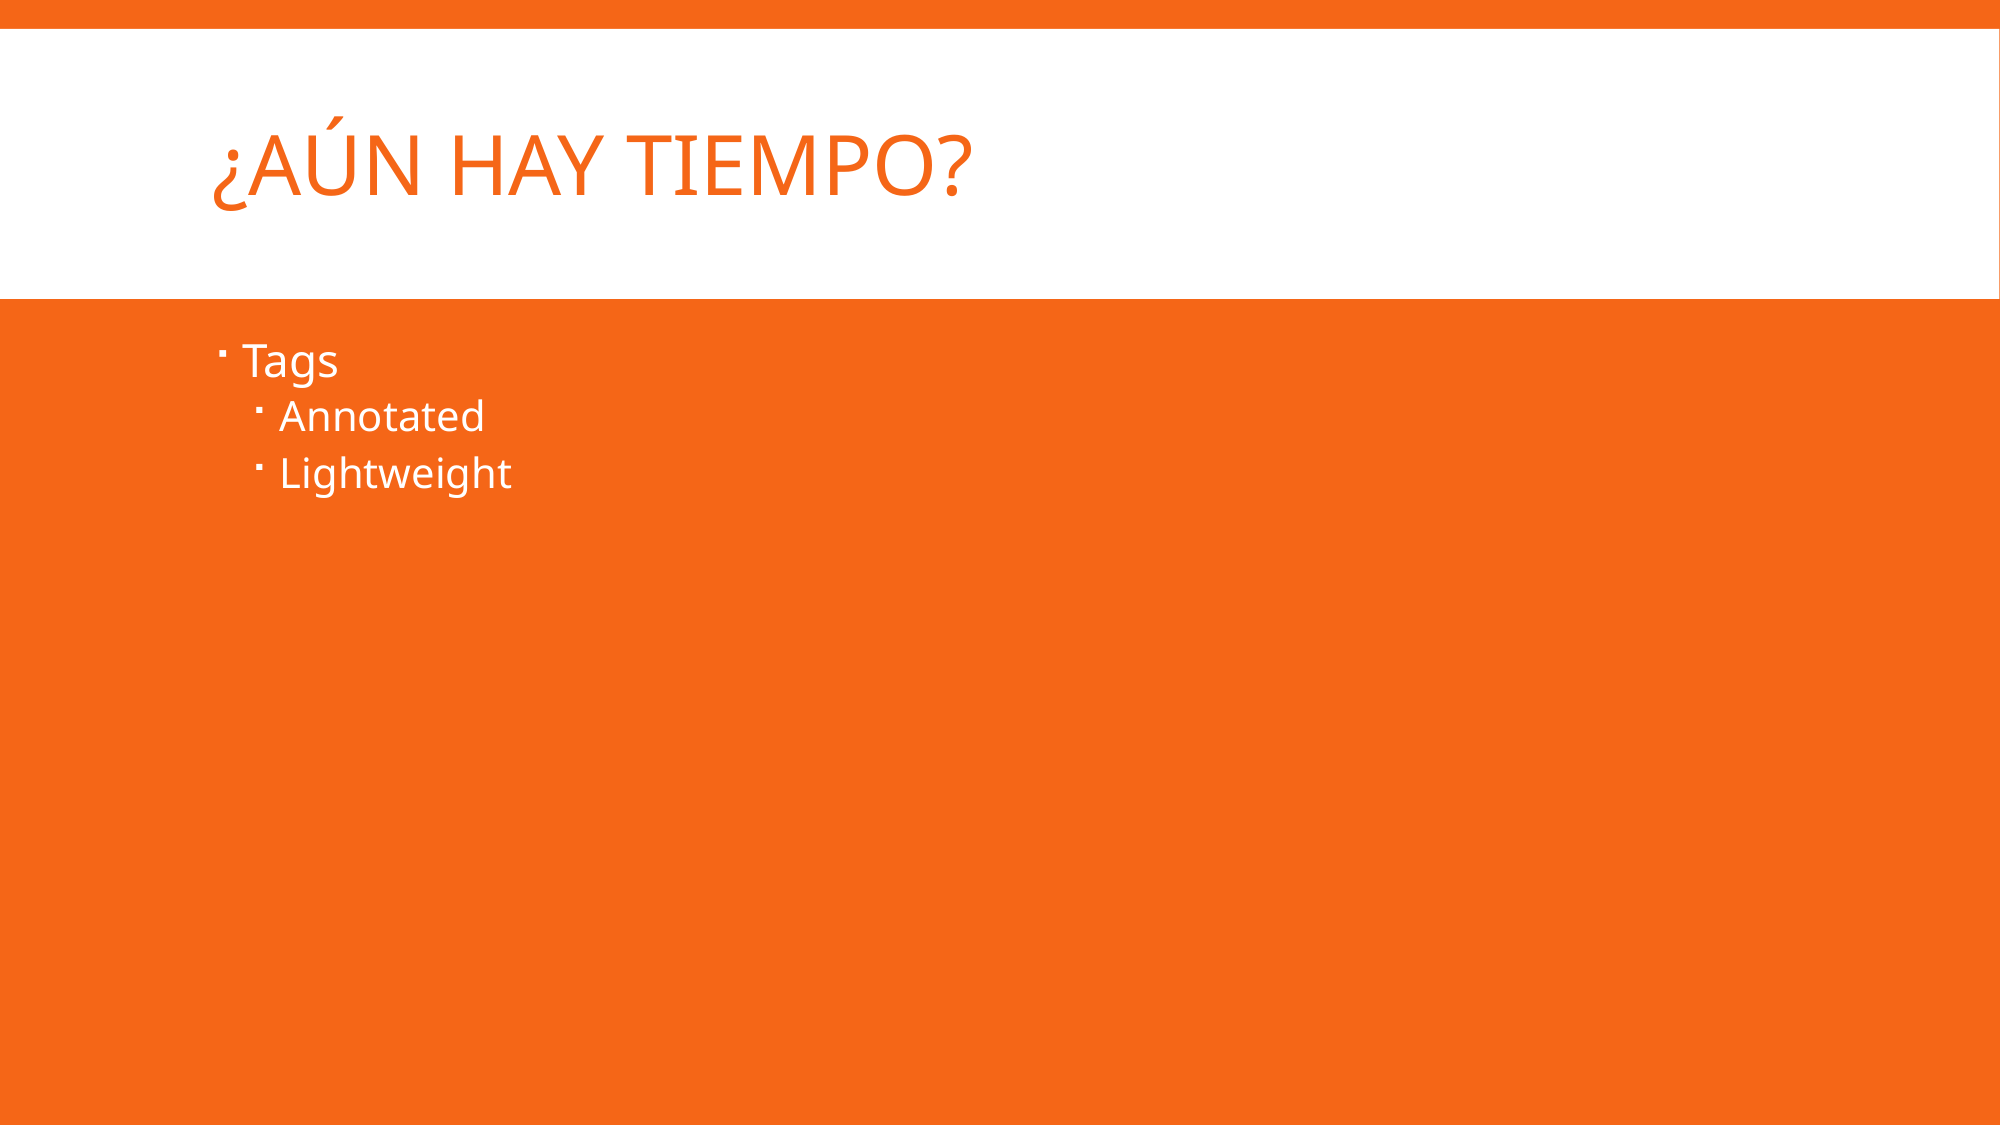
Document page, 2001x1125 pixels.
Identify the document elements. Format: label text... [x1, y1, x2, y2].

list Tags Annotated Lightweight [197, 329, 1803, 1020]
title ¿Aún hay tiempo? [197, 46, 1803, 295]
